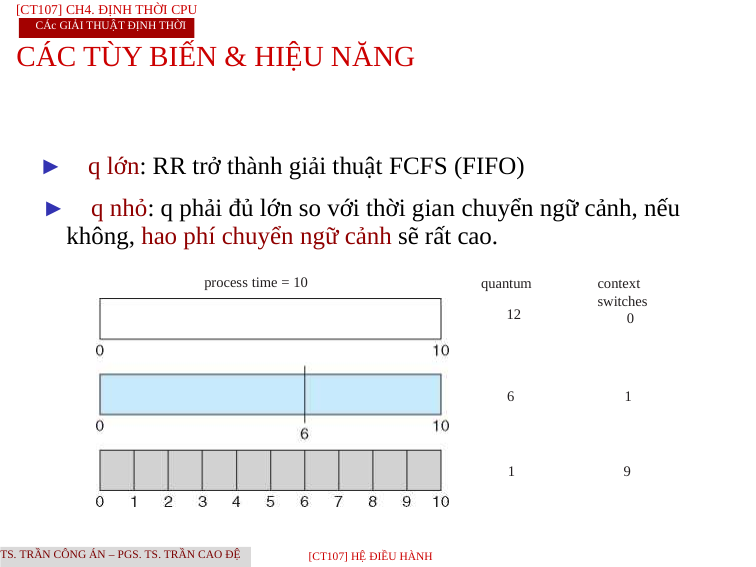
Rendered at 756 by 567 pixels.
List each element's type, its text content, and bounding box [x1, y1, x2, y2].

text_box [CT107] Ch4. Định thời CPU [15, 1, 202, 20]
text_box 1 [624, 386, 635, 404]
text_box 1 [507, 461, 518, 479]
text_box process time = 10 [204, 272, 338, 294]
text_box quantum 12 [480, 273, 547, 328]
text_box CÁc giải thuật định thời [18, 18, 195, 37]
text_box TS. Trần Công Án – PGS. TS. Trần Cao Đệ [0, 546, 251, 567]
text_box 9 [623, 461, 637, 479]
text_box 6 [506, 386, 521, 404]
text_box [CT107] HỆ điều hành [308, 548, 449, 567]
text_box context switches 0 [597, 273, 664, 328]
picture [96, 298, 450, 508]
text_box ► q lớn: RR trở thành giải thuật FCFS (FIFO) ► q nhỏ: q phải đủ lớn so với thời gian chuyển ngữ cảnh, nếu không, hao phí chuyển ngữ cảnh sẽ rất cao. [38, 149, 740, 248]
text_box CÁC TÙY BIẾN & HIỆU NĂNG [16, 37, 435, 108]
